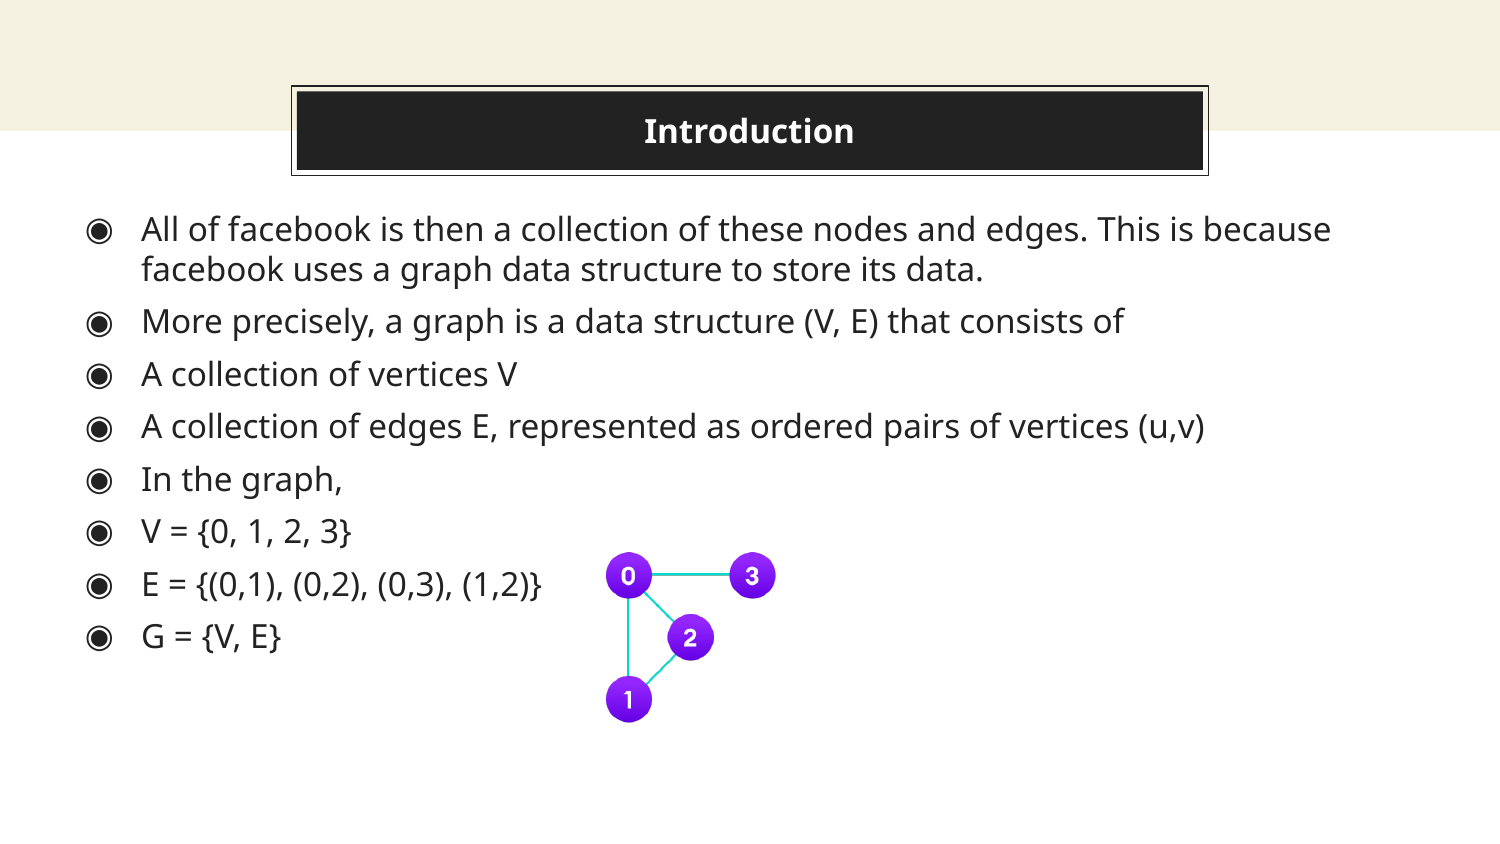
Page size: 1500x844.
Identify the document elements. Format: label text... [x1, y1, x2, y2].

title Introduction [296, 91, 1203, 170]
picture [308, 510, 1074, 764]
list All of facebook is then a collection of these nodes and edges. This is because facebook uses a graph data structure to store its data. More precisely, a graph is a data structure (V, E) that consists of A collection of vertices V A collection of edges E, represented as ordered pairs of vertices (u,v) In the graph, V = {0, 1, 2, 3} E = {(0,1), (0,2), (0,3), (1,2)} G = {V, E} [51, 193, 1449, 741]
